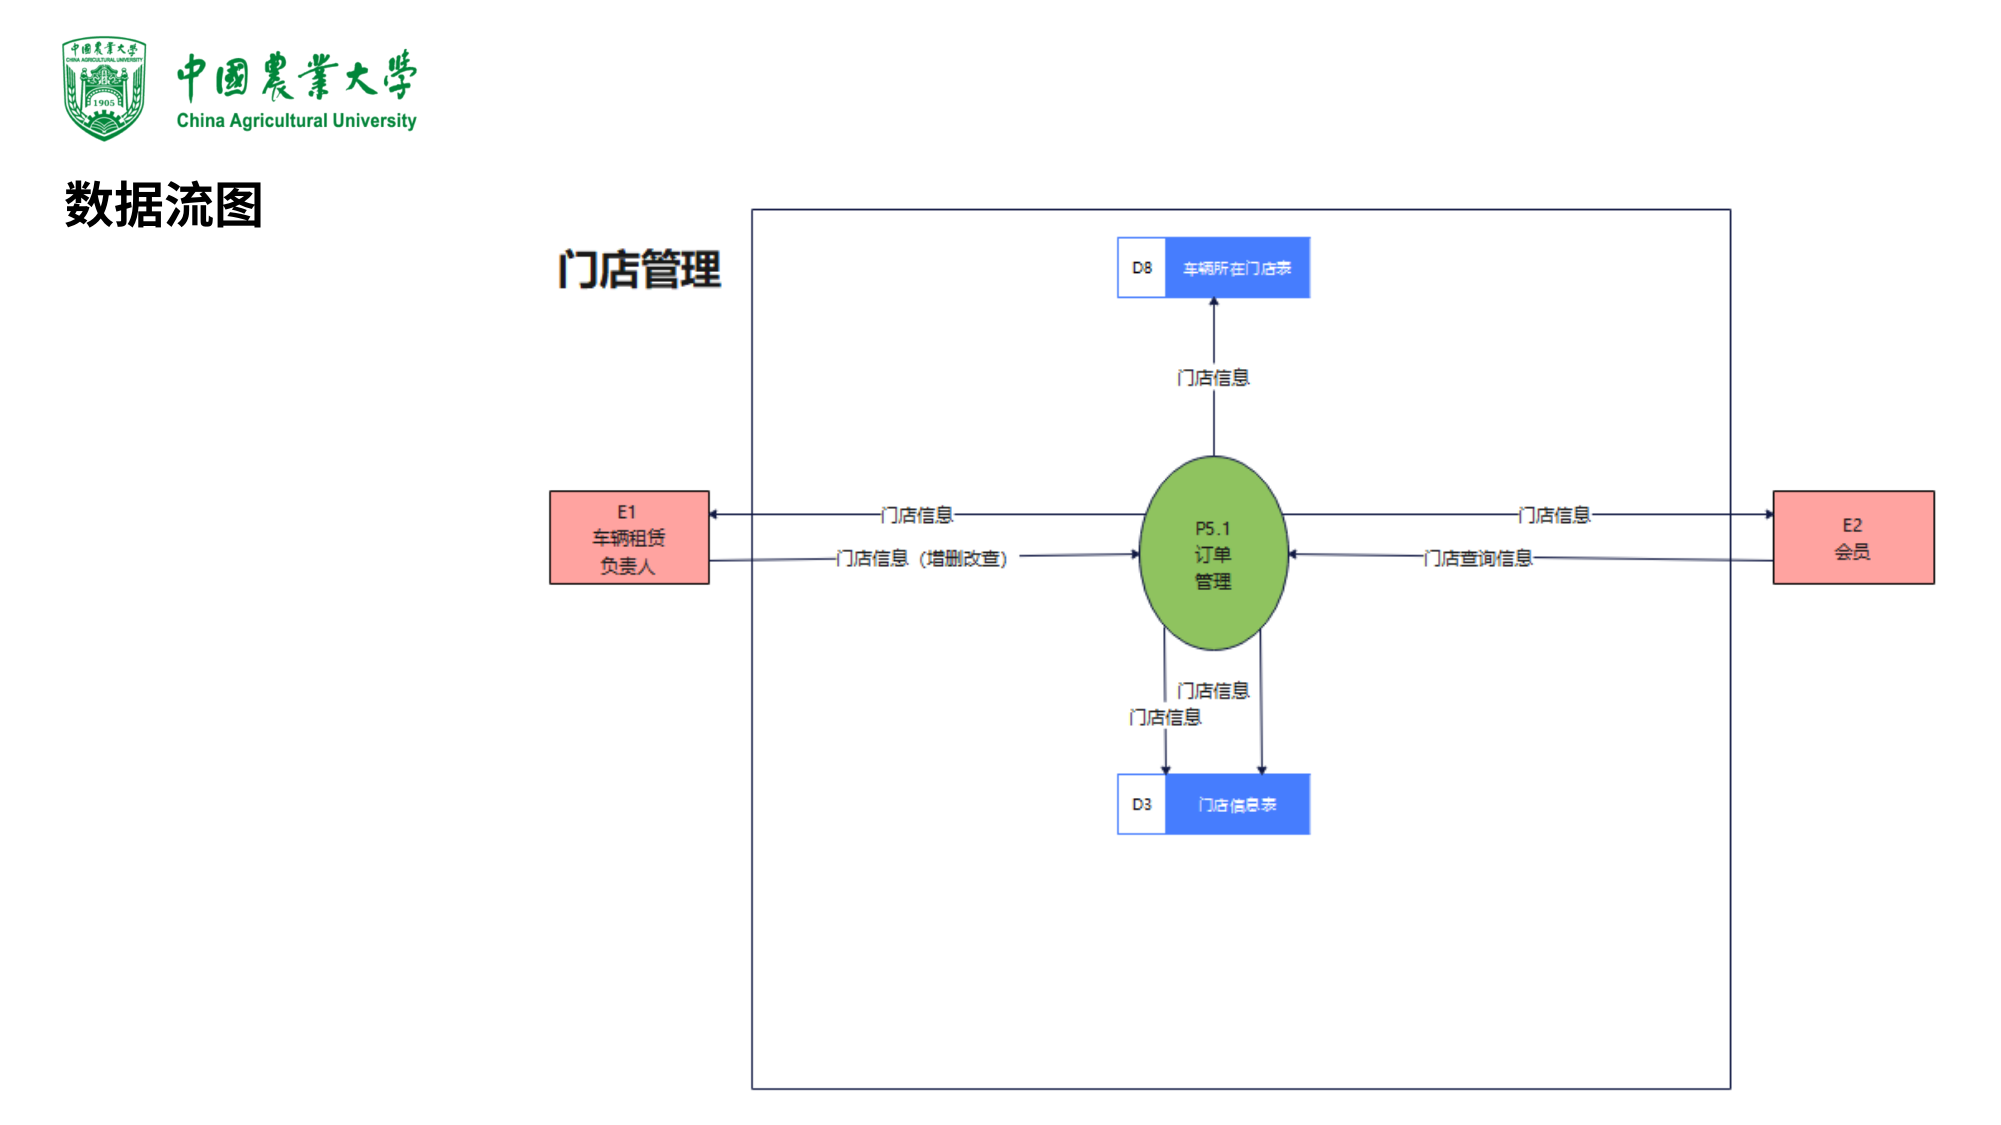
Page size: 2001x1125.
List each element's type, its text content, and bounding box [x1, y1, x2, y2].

picture [480, 166, 2000, 1125]
picture [39, 31, 446, 153]
text_box 数据流图 [49, 166, 451, 242]
